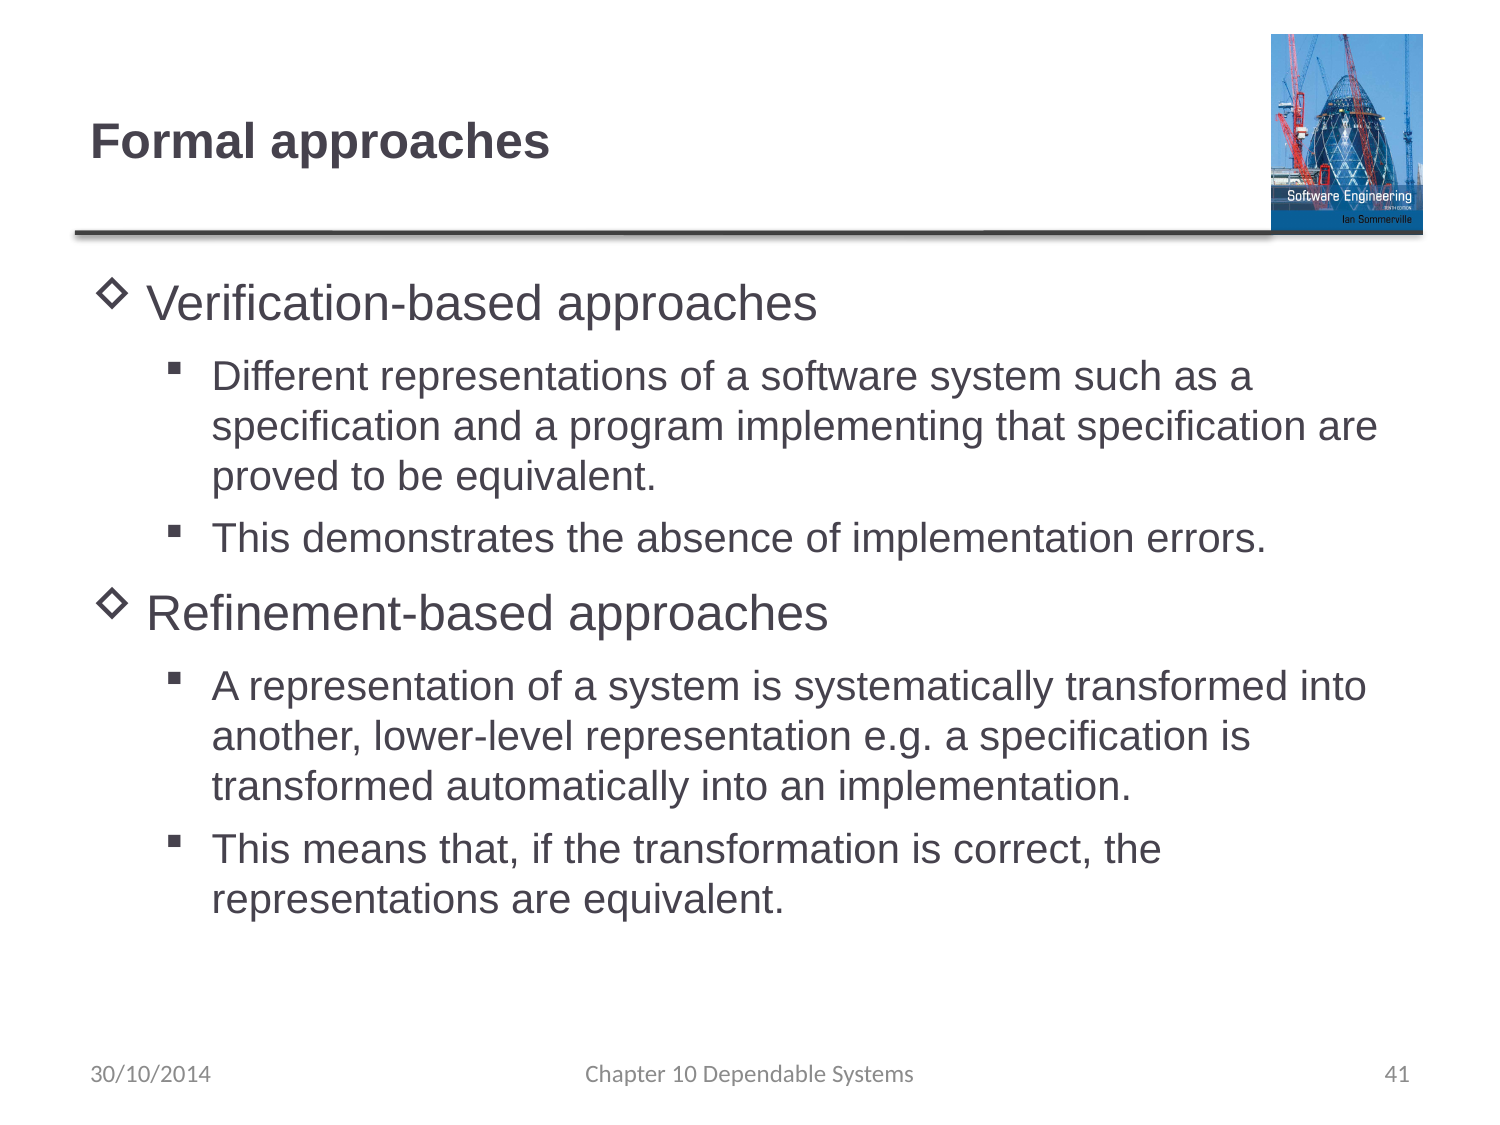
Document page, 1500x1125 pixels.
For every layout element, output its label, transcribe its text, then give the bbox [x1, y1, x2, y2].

picture [1271, 34, 1423, 230]
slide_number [75, 1042, 425, 1103]
slide_number 41 [1074, 1042, 1425, 1103]
footer Chapter 10 Dependable Systems [512, 1042, 988, 1103]
title Formal approaches [74, 44, 1272, 233]
list Verification-based approaches Different representations of a software system such as a specification and a program implementing that specification are proved to be equivalent. This demonstrates the absence of implementation errors. Refinement-based approaches A representation of a system is systematically transformed into another, lower-level representation e.g. a specification is transformed automatically into an implementation. This means that, if the transformation is correct, the representations are equivalent. [75, 262, 1425, 1005]
